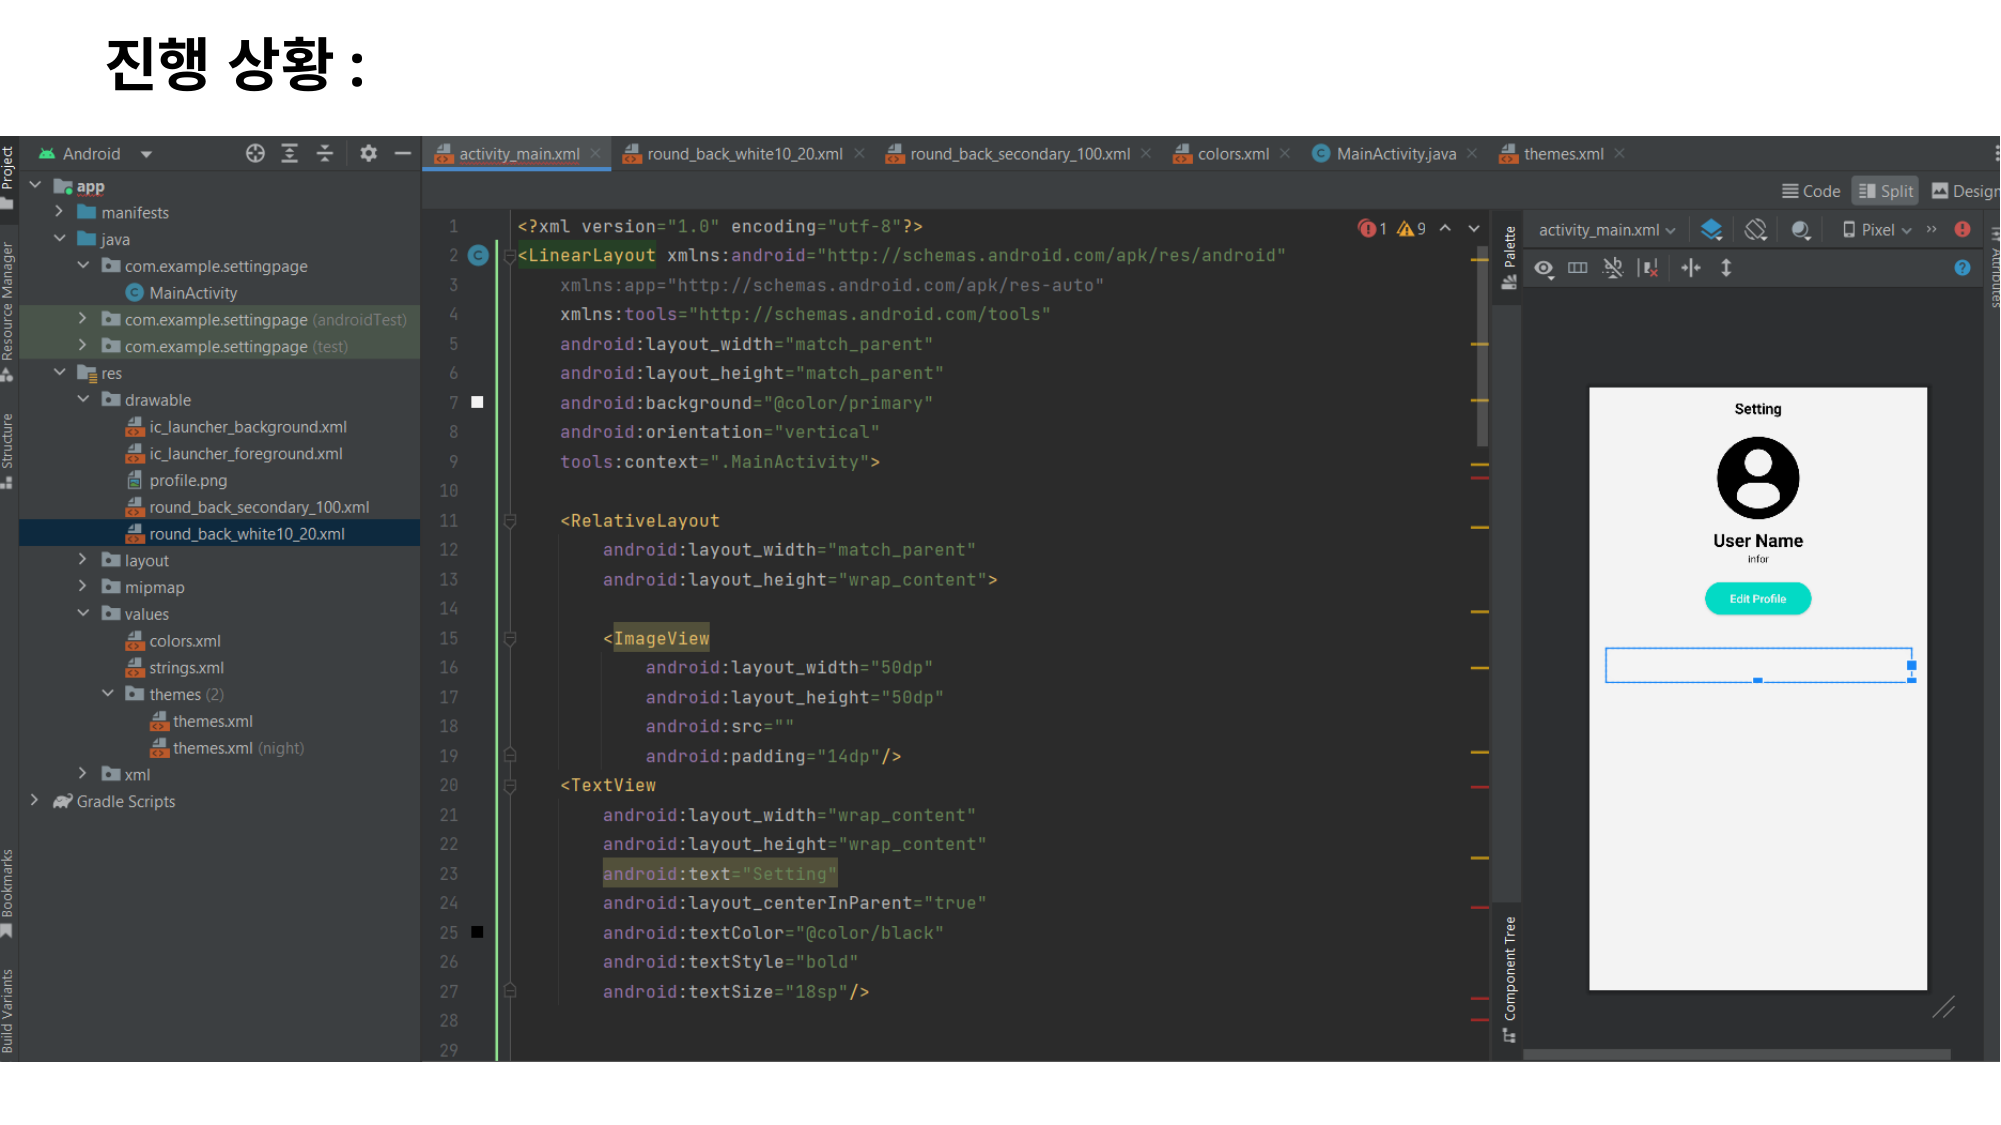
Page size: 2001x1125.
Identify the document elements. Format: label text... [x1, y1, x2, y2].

picture [0, 136, 2000, 1062]
text_box 진행 상황: [89, 20, 392, 106]
